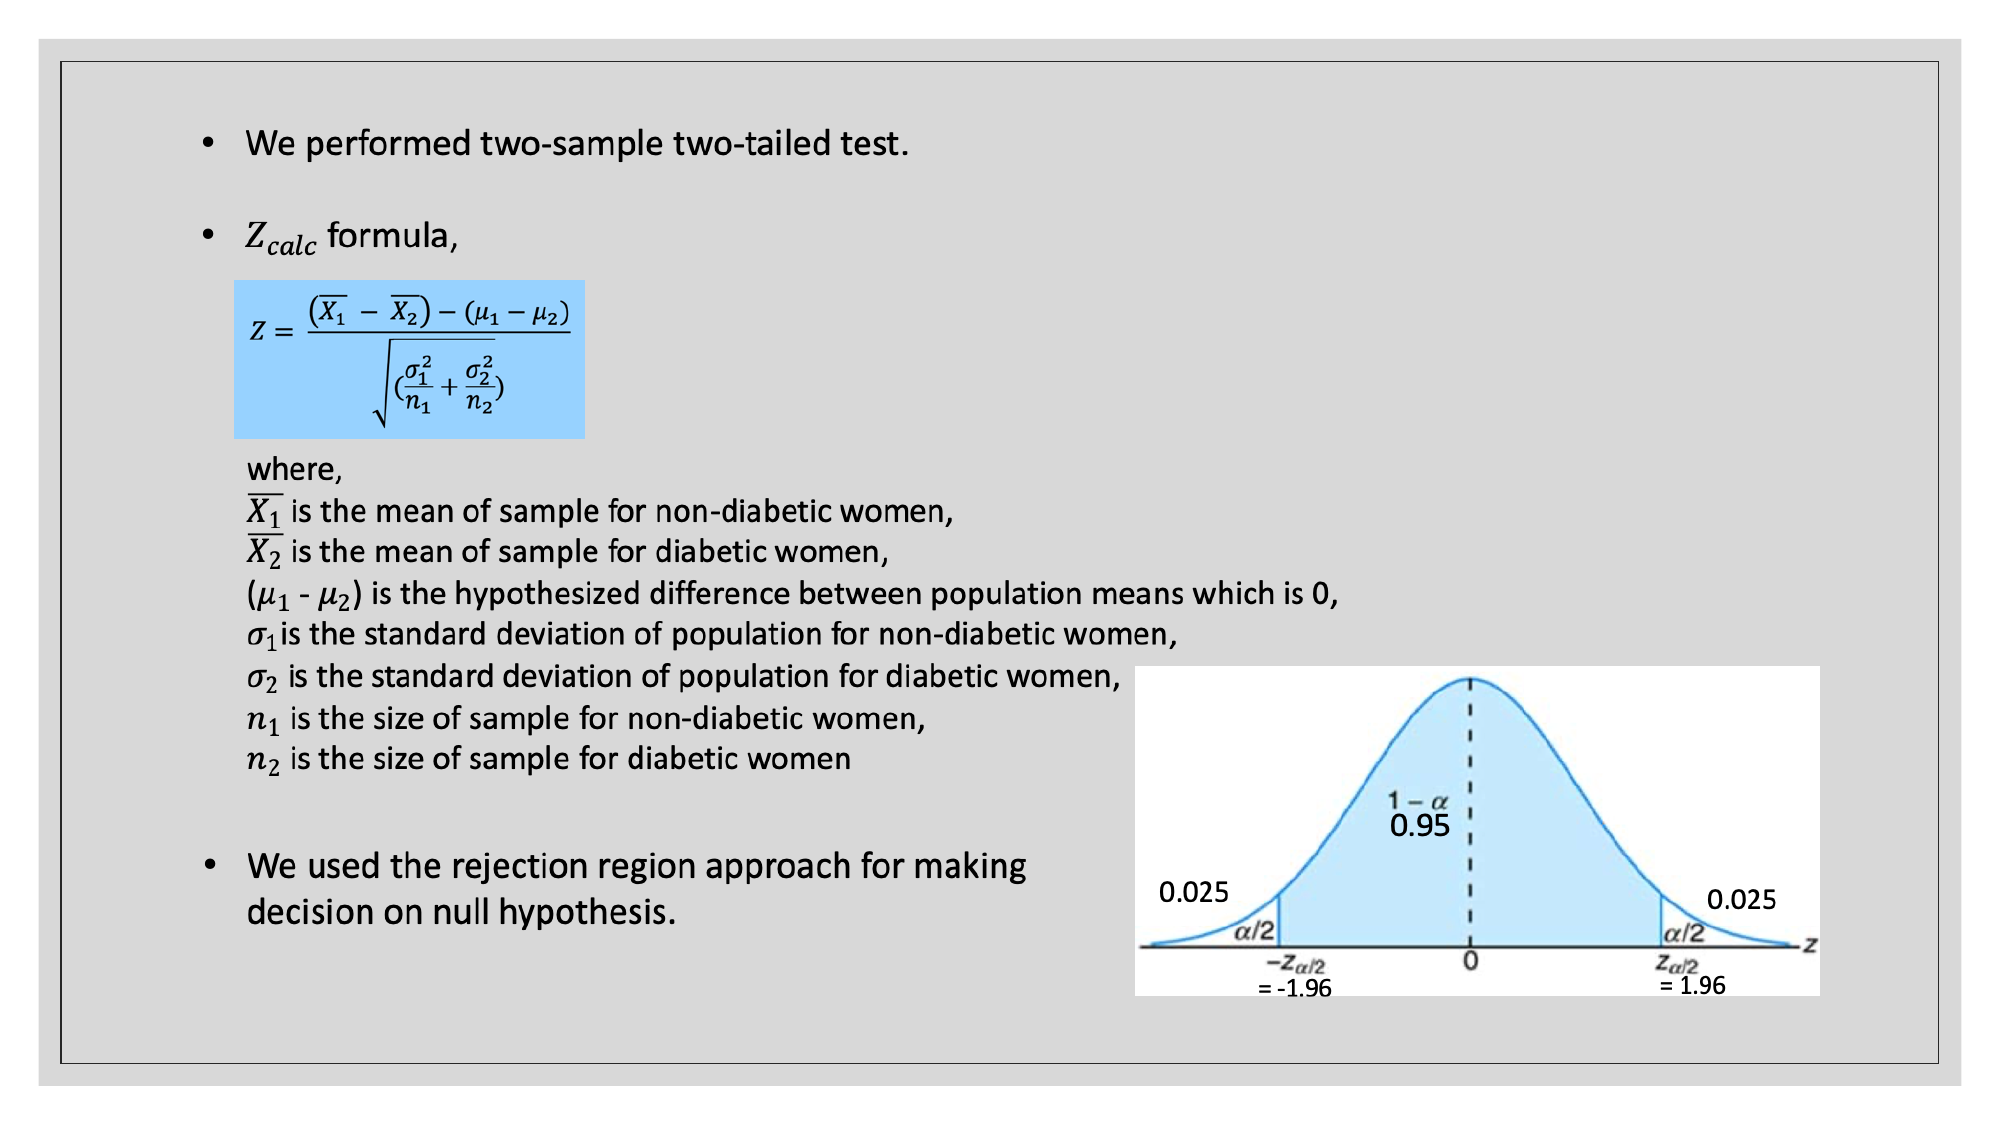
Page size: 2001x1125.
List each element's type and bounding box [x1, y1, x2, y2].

text_box [38, 38, 1962, 1086]
list [180, 105, 1820, 1020]
text_box [0, 0, 2000, 1125]
text_box [61, 61, 1939, 1064]
